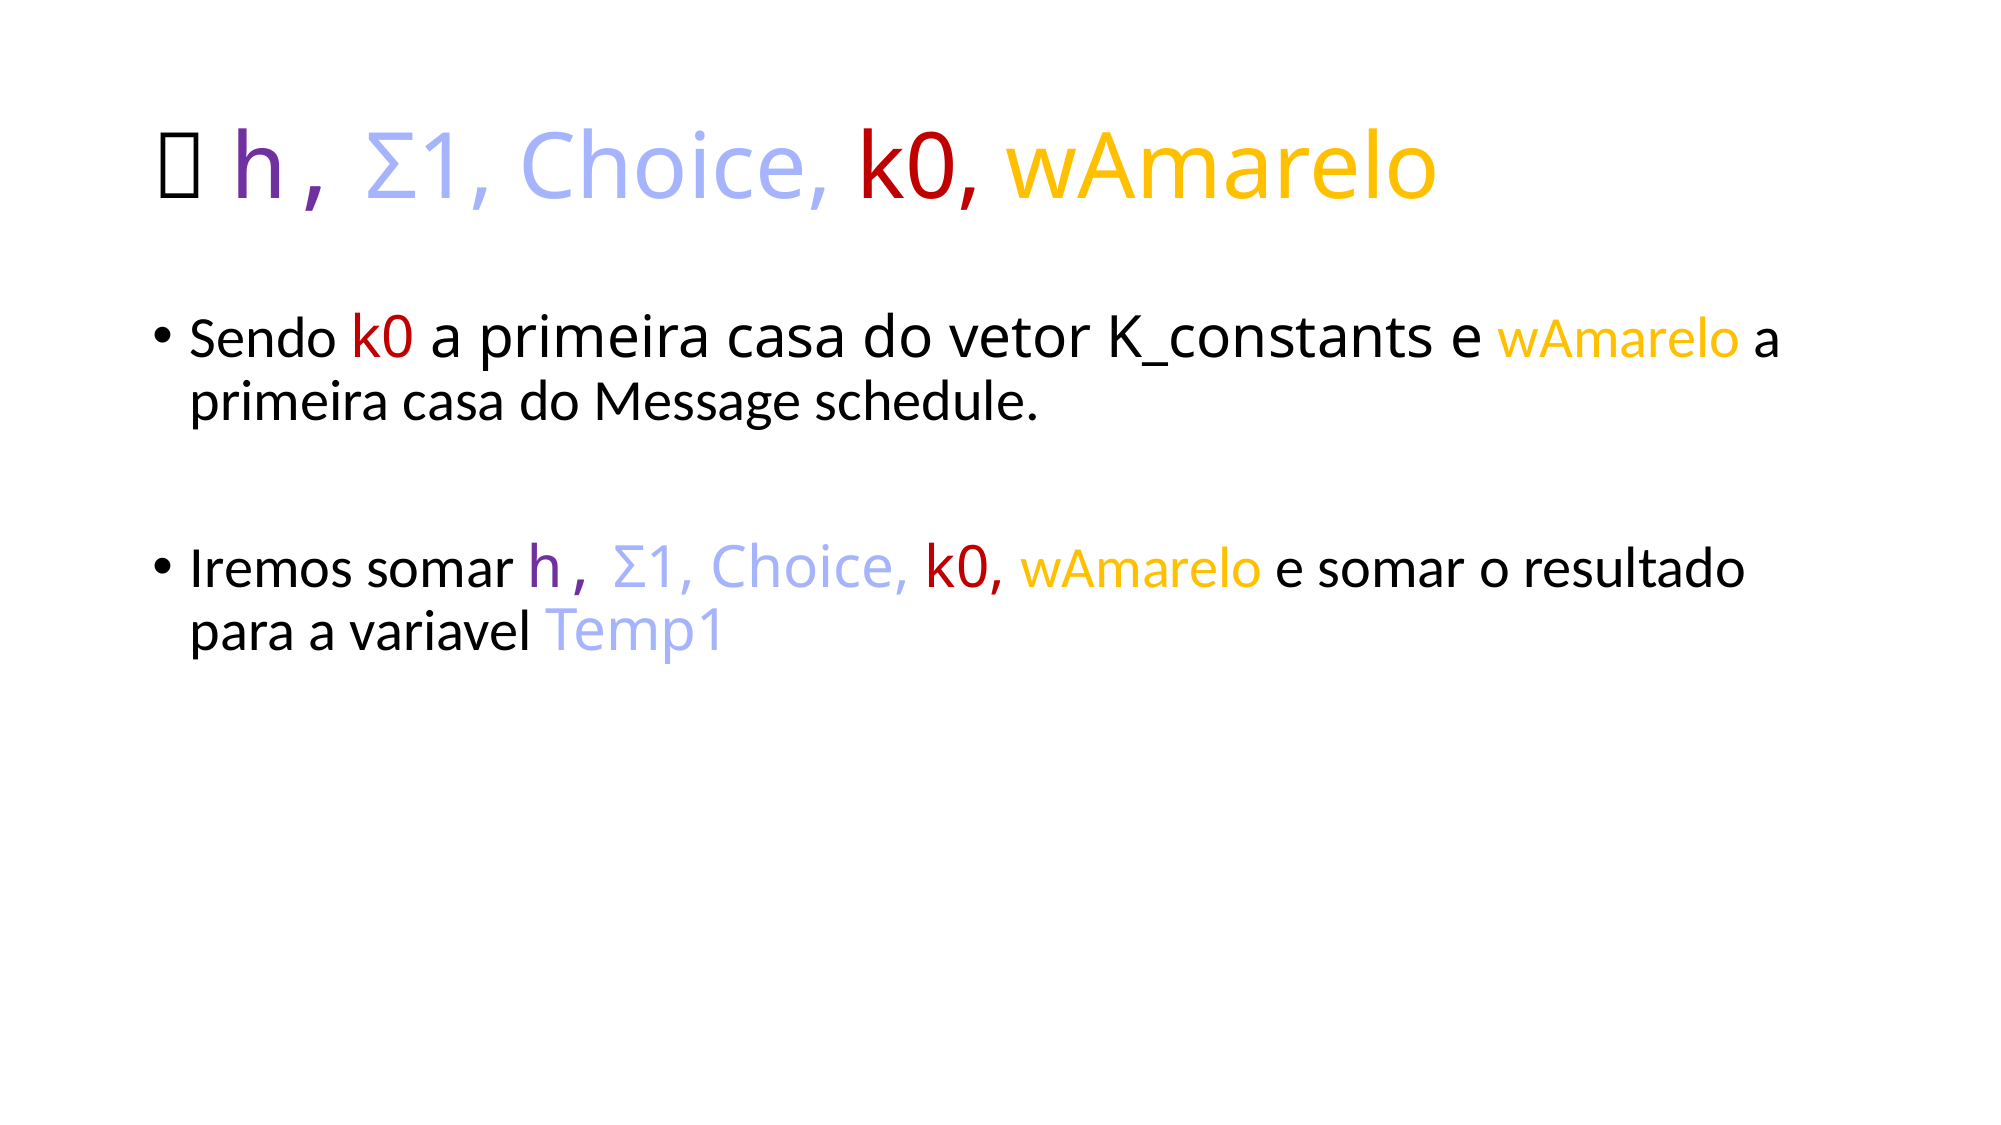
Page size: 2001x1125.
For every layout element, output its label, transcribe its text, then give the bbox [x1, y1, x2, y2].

list Sendo k0 a primeira casa do vetor K_constants e wAmarelo a primeira casa do Message schedule. Iremos somar h, Σ1, Choice, k0, wAmarelo e somar o resultado para a variavel Temp1 [137, 299, 1863, 1014]
title  h, Σ1, Choice, k0, wAmarelo [137, 59, 1863, 278]
